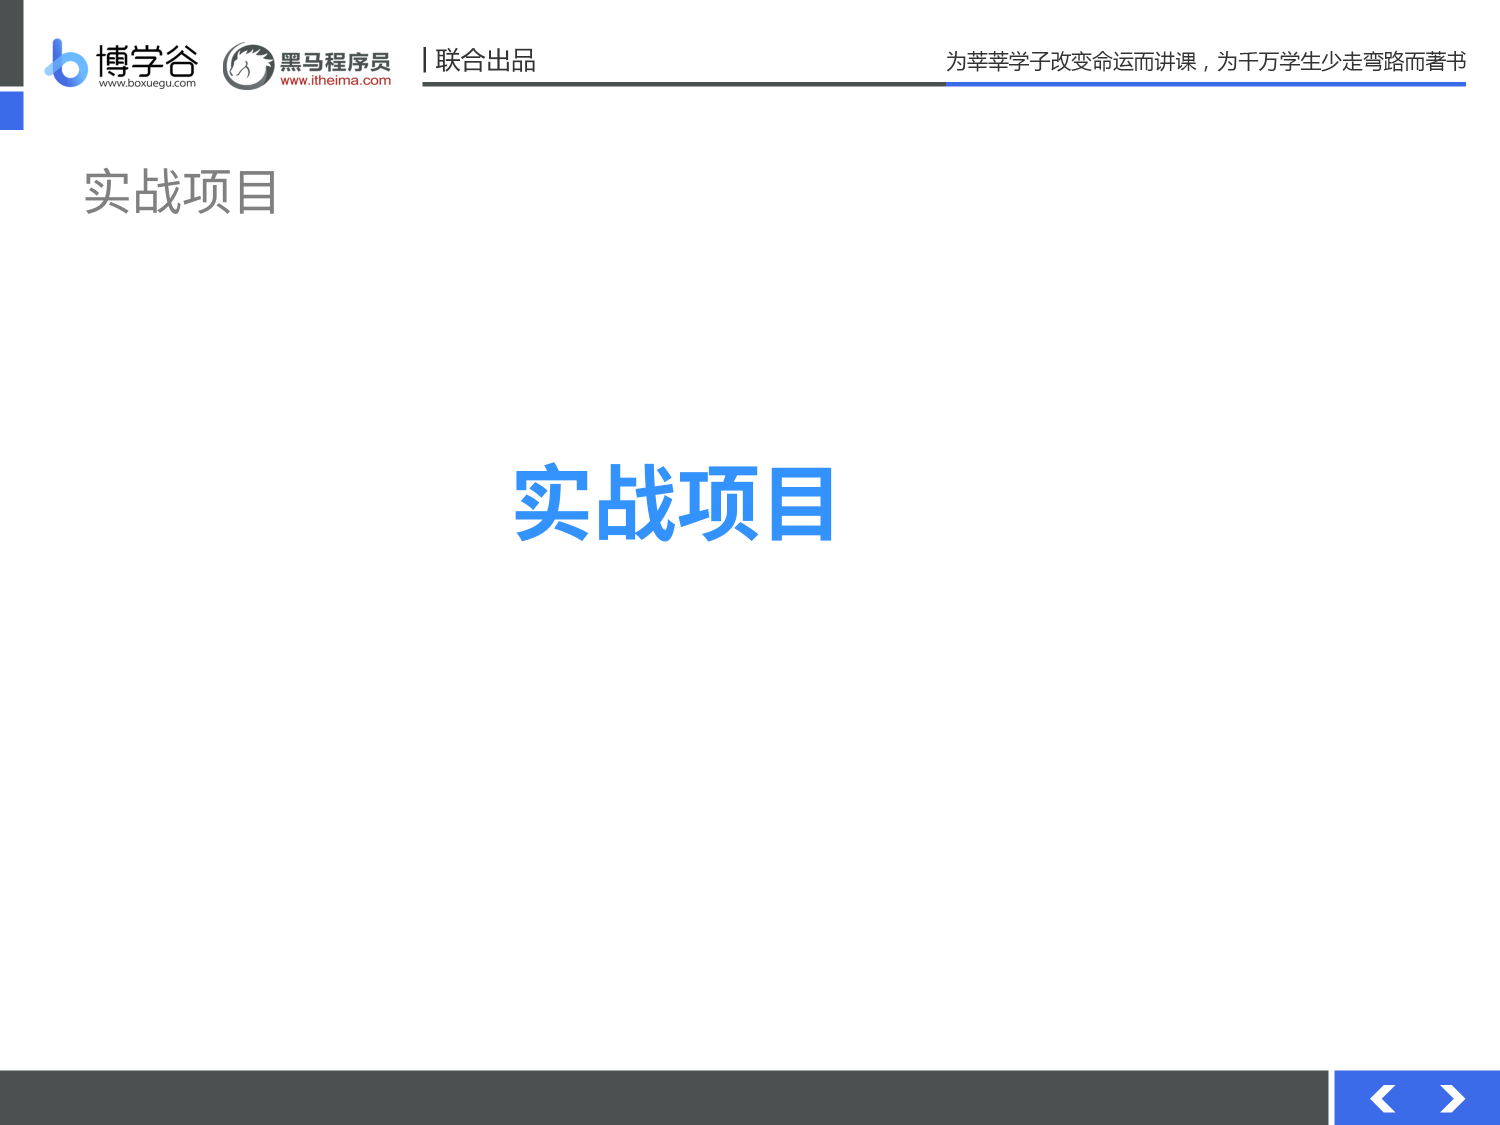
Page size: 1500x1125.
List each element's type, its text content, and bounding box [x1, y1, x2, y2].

picture [0, 0, 1500, 1125]
title 实战项目 [74, 127, 1426, 254]
subtitle 实战项目 [263, 443, 1091, 772]
